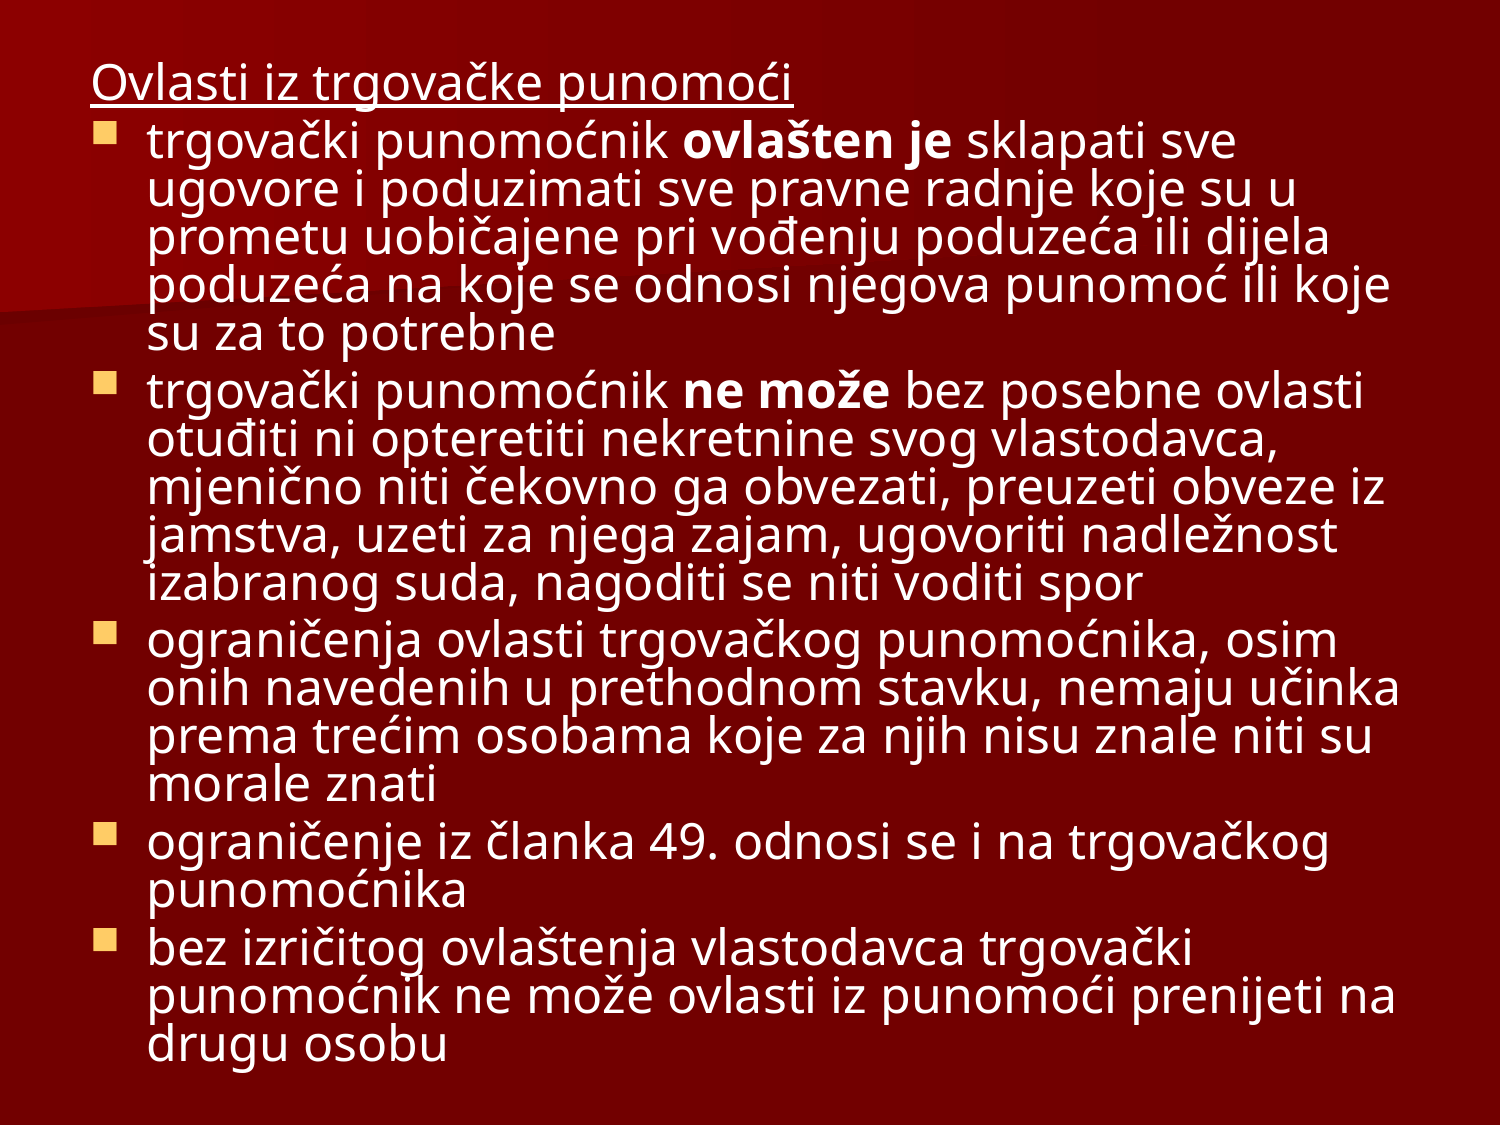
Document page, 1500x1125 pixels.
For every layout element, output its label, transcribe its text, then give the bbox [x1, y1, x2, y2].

list Ovlasti iz trgovačke punomoći trgovački punomoćnik ovlašten je sklapati sve ugovore i poduzimati sve pravne radnje koje su u prometu uobičajene pri vođenju poduzeća ili dijela poduzeća na koje se odnosi njegova punomoć ili koje su za to potrebne trgovački punomoćnik ne može bez posebne ovlasti otuđiti ni opteretiti nekretnine svog vlastodavca, mjenično niti čekovno ga obvezati, preuzeti obveze iz jamstva, uzeti za njega zajam, ugovoriti nadležnost izabranog suda, nagoditi se niti voditi spor ograničenja ovlasti trgovačkog punomoćnika, osim onih navedenih u prethodnom stavku, nemaju učinka prema trećim osobama koje za njih nisu znale niti su morale znati ograničenje iz članka 49. odnosi se i na trgovačkog punomoćnika bez izričitog ovlaštenja vlastodavca trgovački punomoćnik ne može ovlasti iz punomoći prenijeti na drugu osobu [74, 54, 1426, 1095]
